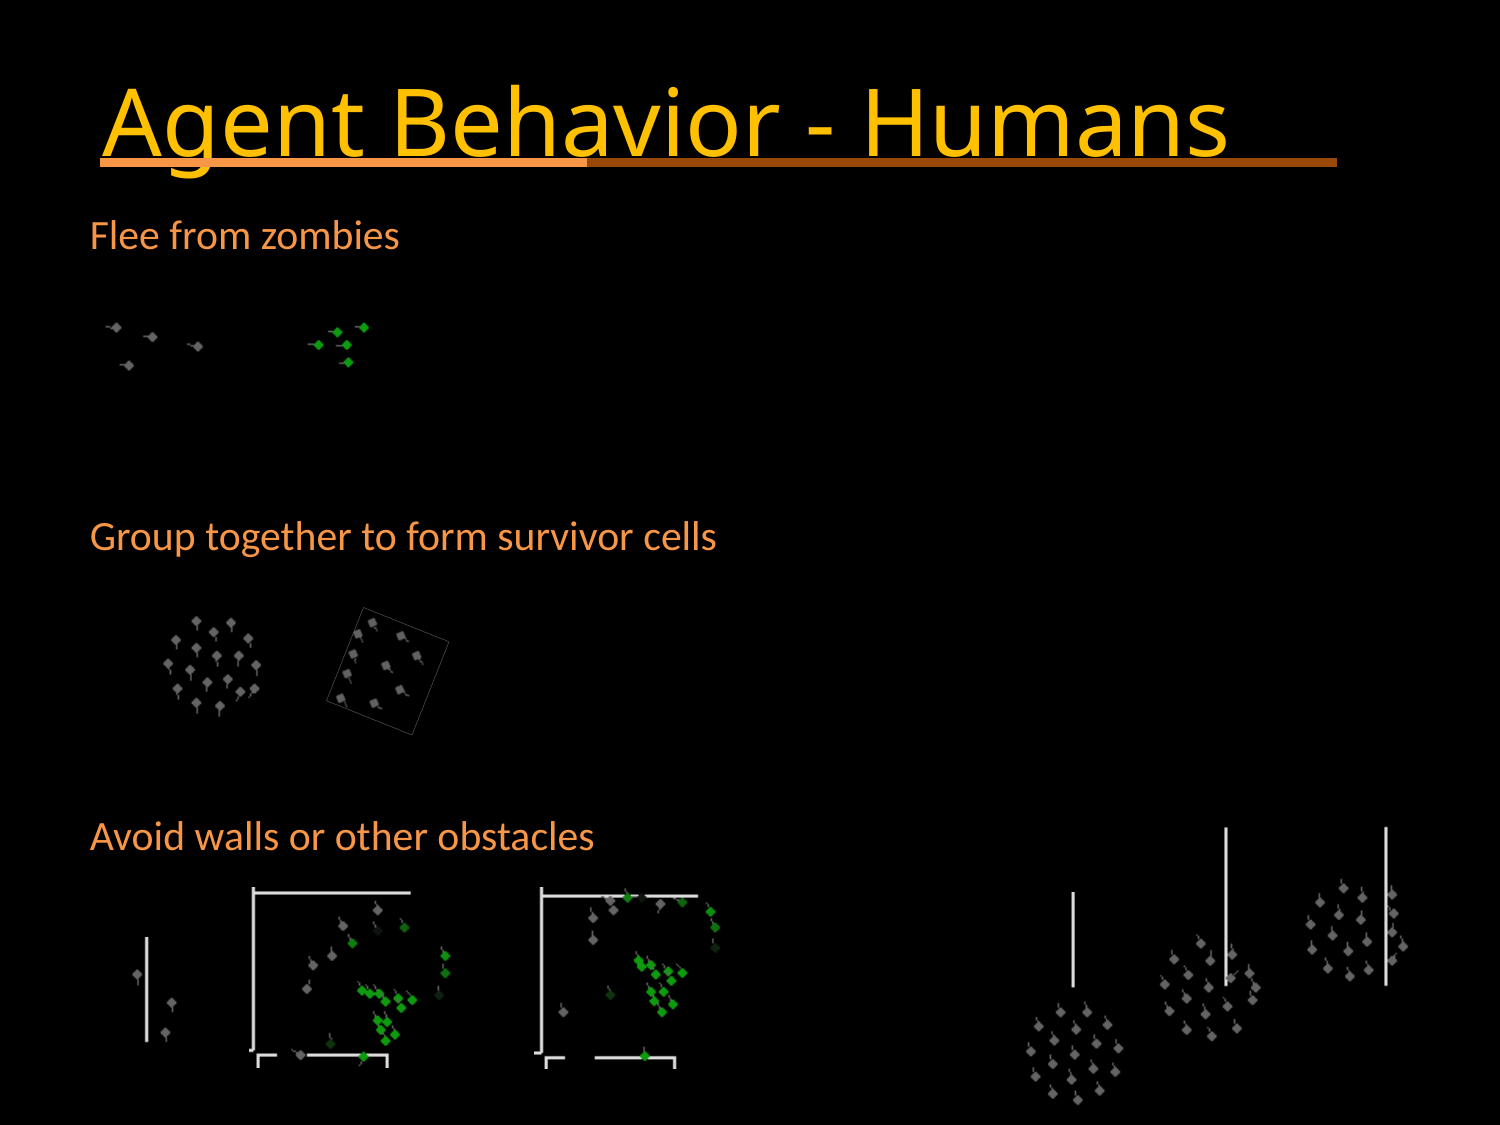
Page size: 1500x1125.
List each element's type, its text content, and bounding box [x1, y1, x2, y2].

picture [137, 587, 269, 772]
picture [328, 609, 448, 734]
picture [124, 937, 188, 1069]
title Agent Behavior - Humans [87, 24, 1425, 213]
picture [249, 887, 474, 1068]
picture [534, 887, 751, 1069]
text_box Flee from zombies Group together to form survivor cells Avoid walls or other obstacles [0, 201, 800, 1117]
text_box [87, 282, 402, 388]
picture [974, 799, 1438, 1125]
